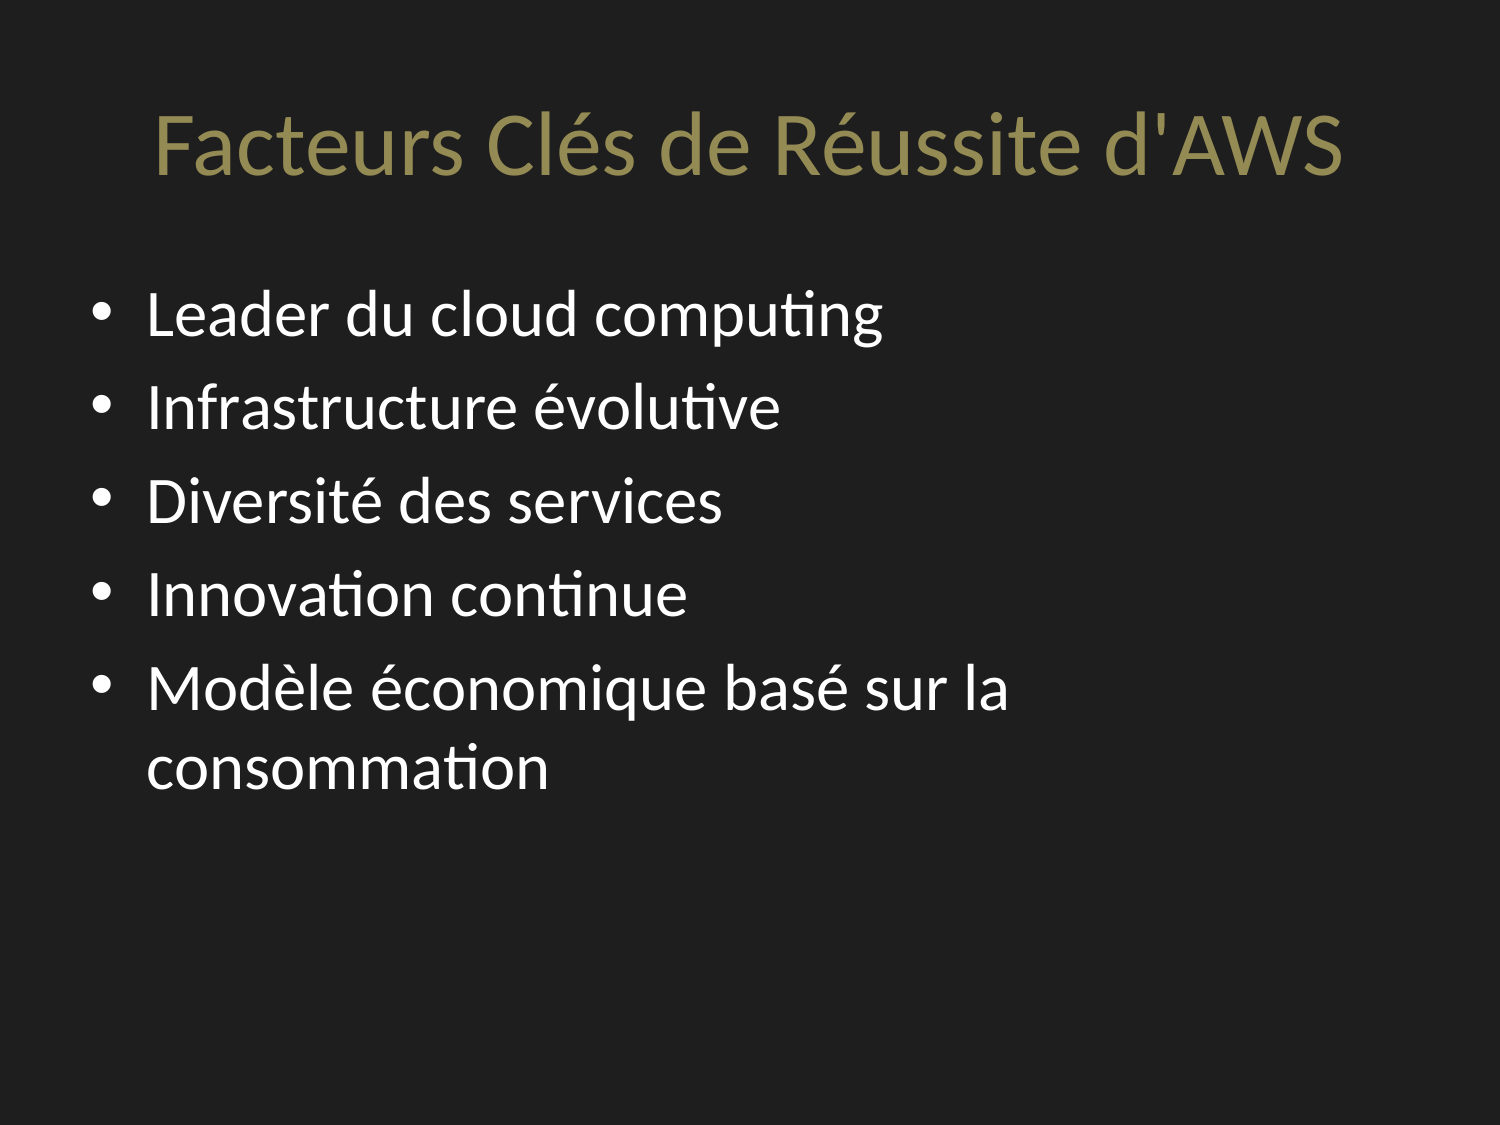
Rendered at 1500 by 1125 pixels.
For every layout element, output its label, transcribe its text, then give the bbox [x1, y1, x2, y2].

title Facteurs Clés de Réussite d'AWS [75, 45, 1425, 233]
list Leader du cloud computing Infrastructure évolutive Diversité des services Innovation continue Modèle économique basé sur la consommation [75, 262, 1425, 1005]
